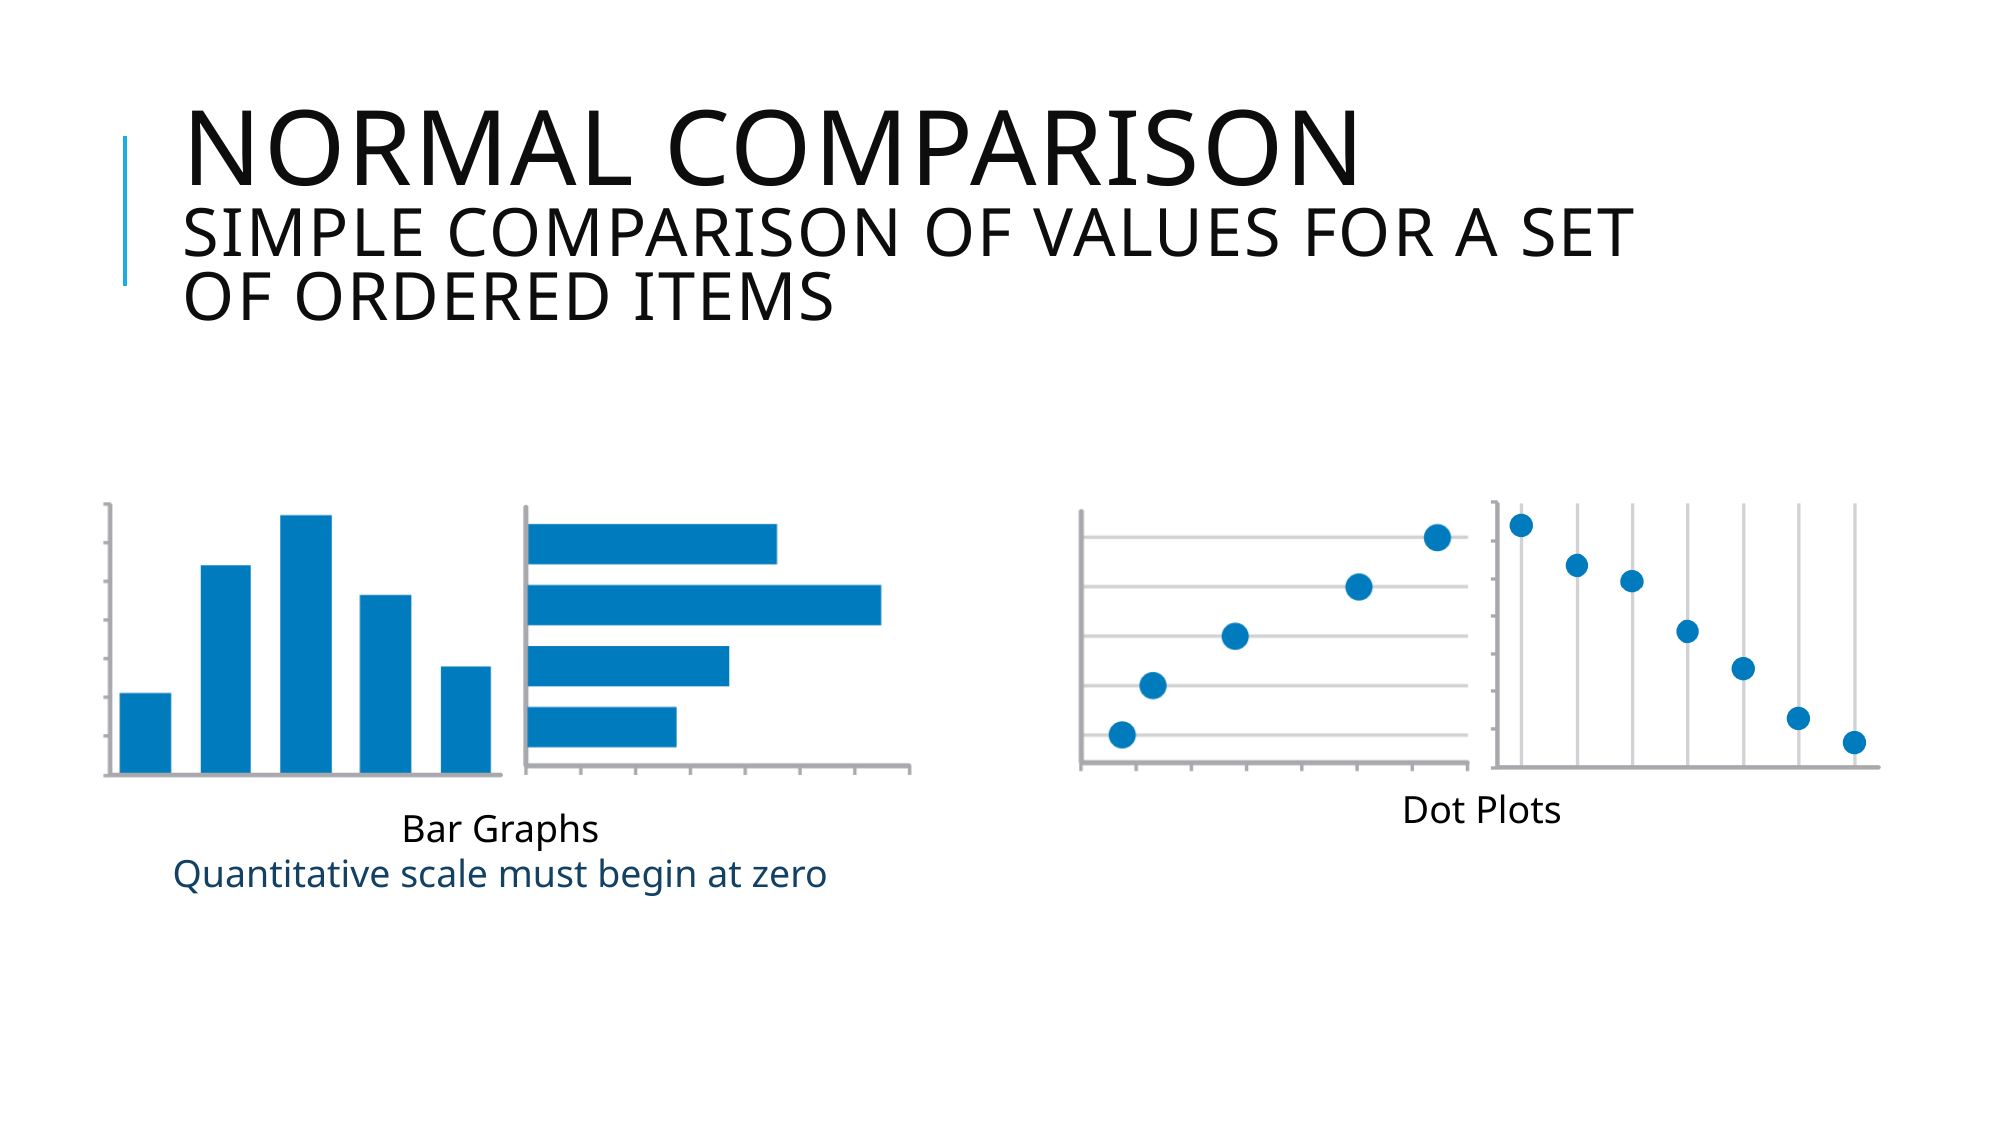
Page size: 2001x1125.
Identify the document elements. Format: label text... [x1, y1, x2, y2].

picture [1063, 490, 1477, 779]
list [89, 490, 507, 786]
picture [1481, 490, 1886, 780]
title Normal comparison simple comparison of values for a set of ordered items [168, 96, 1763, 342]
text_box Bar Graphs Quantitative scale must begin at zero [89, 797, 912, 903]
picture [507, 494, 927, 786]
text_box Dot Plots [1070, 778, 1894, 839]
